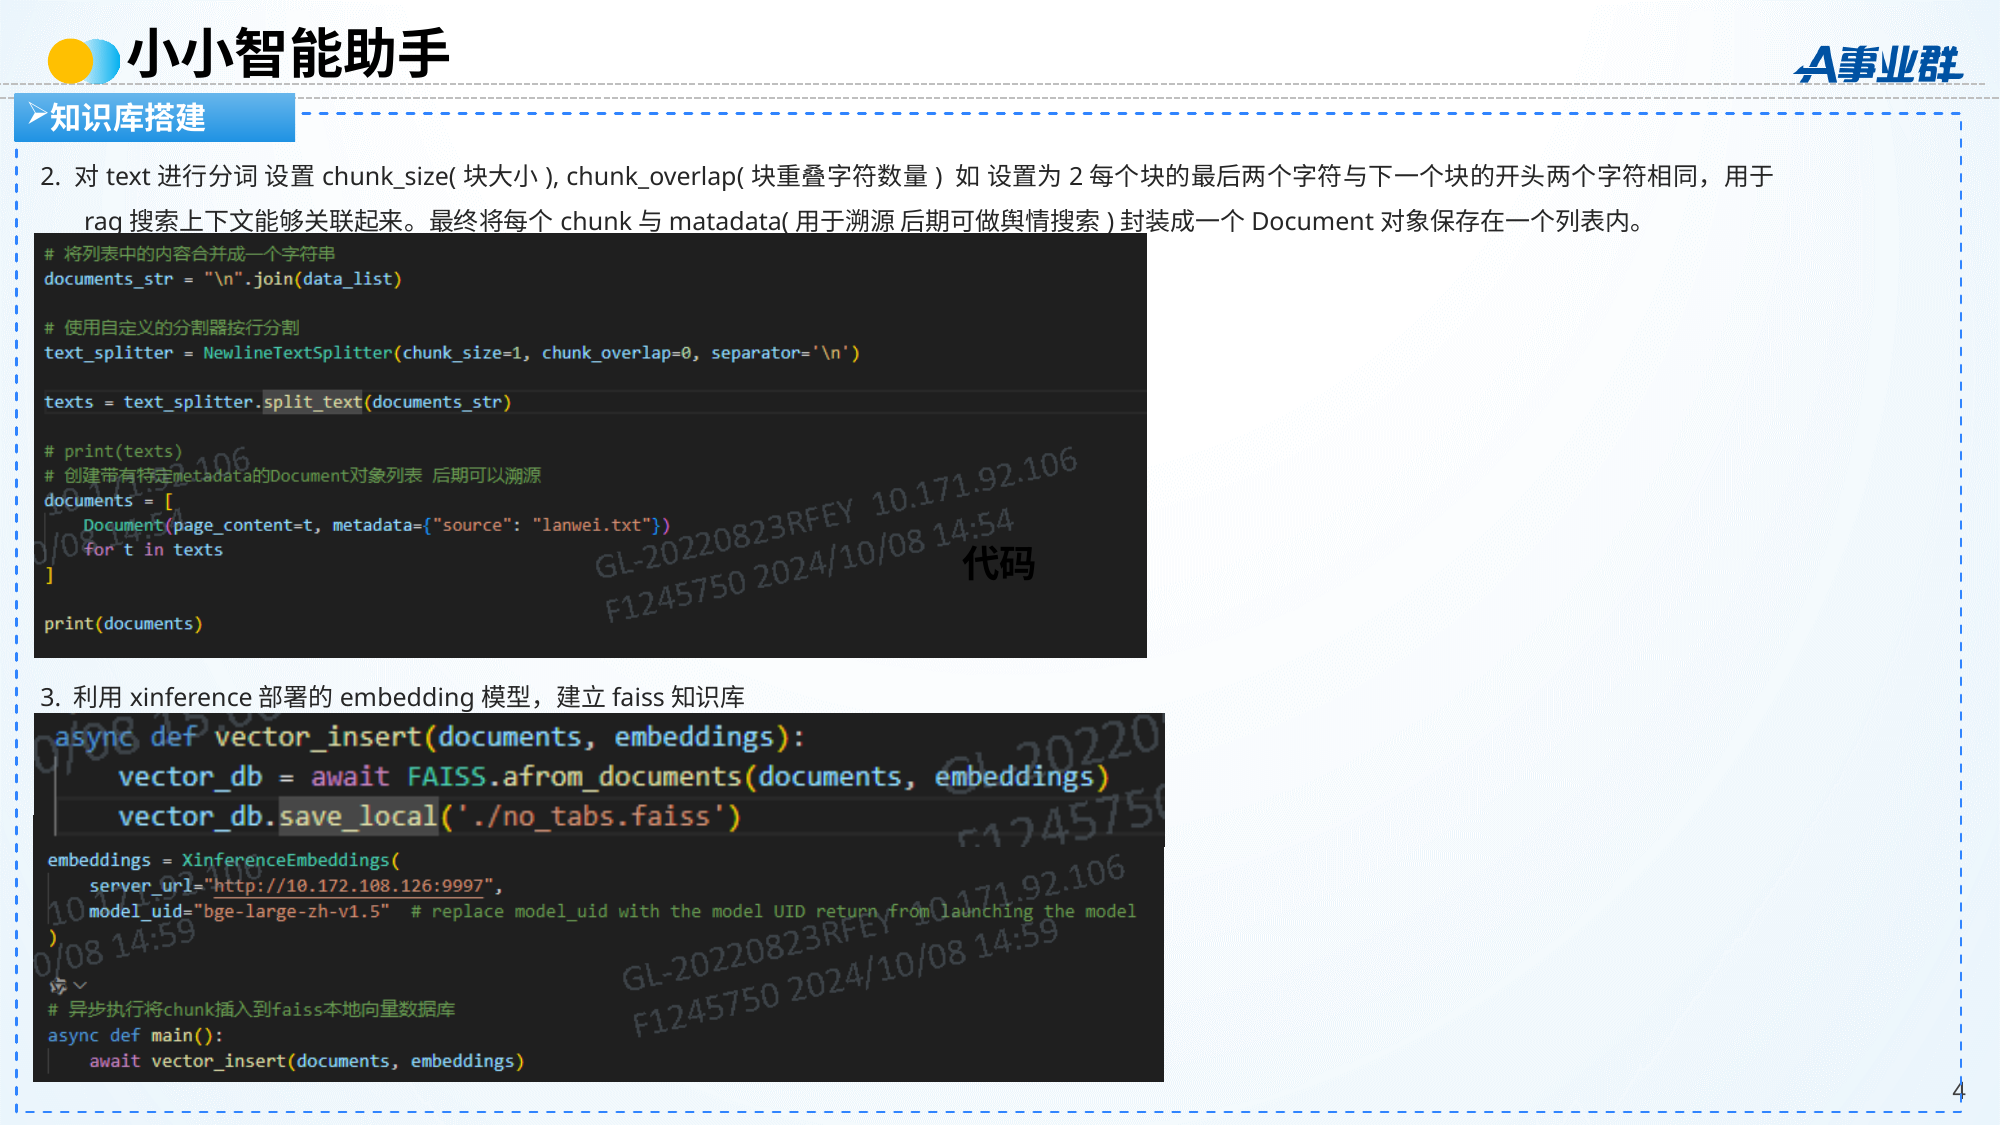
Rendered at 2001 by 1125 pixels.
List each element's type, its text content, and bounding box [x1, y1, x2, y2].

text_box 小小智能助手 [111, 11, 1092, 92]
text_box [16, 113, 1961, 1113]
picture [0, 0, 2000, 1125]
text_box 知识库搭建 [14, 93, 296, 142]
text_box 2. 对text进行分词 设置chunk_size(块大小), chunk_overlap(块重叠字符数量) 如 设置为2每个块的最后两个字符与下一个块的开头两个字符相同，用于rag搜索上下文能够关联起来。最终将每个chunk与matadata(用于溯源 后期可做舆情搜索)封装成一个Document对象保存在一个列表内。 [34, 142, 1788, 291]
text_box 3. 利用xinference部署的embedding模型，建立faiss知识库 [34, 663, 1788, 715]
